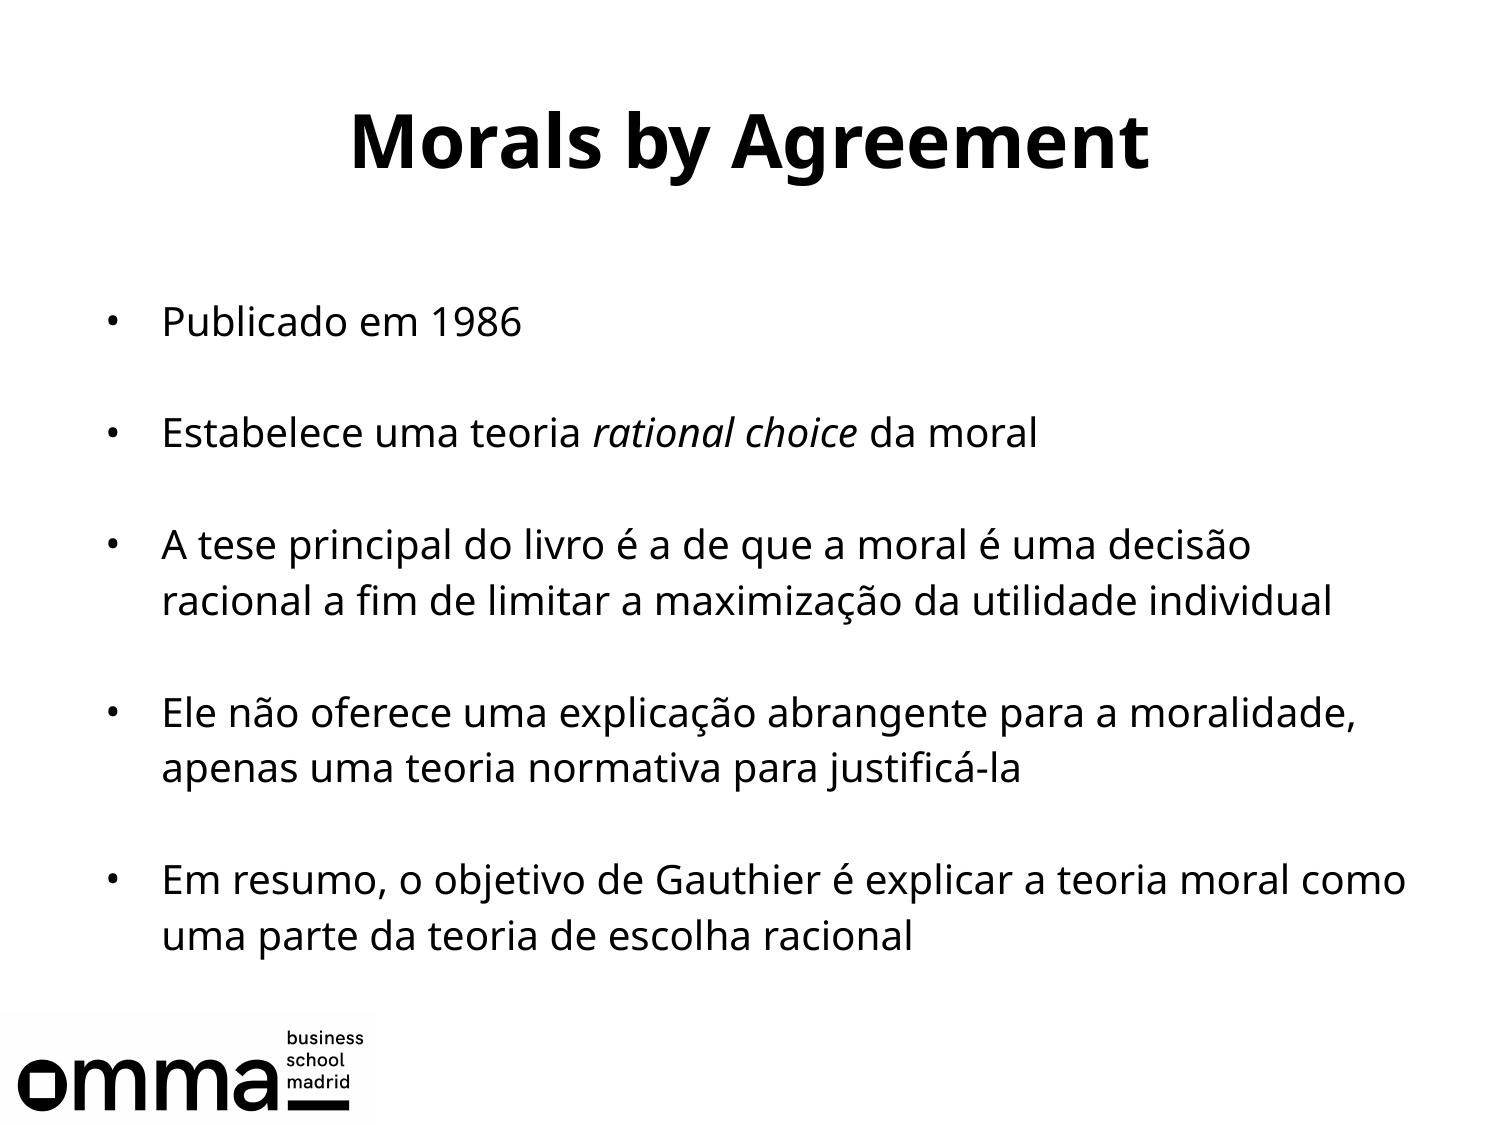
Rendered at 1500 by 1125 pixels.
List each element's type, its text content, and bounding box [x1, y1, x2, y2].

title Morals by Agreement [75, 45, 1425, 233]
list Publicado em 1986 Estabelece uma teoria rational choice da moral A tese principal do livro é a de que a moral é uma decisão racional a fim de limitar a maximização da utilidade individual Ele não oferece uma explicação abrangente para a moralidade, apenas uma teoria normativa para justificá-la Em resumo, o objetivo de Gauthier é explicar a teoria moral como uma parte da teoria de escolha racional [75, 273, 1425, 985]
picture [0, 1011, 379, 1125]
